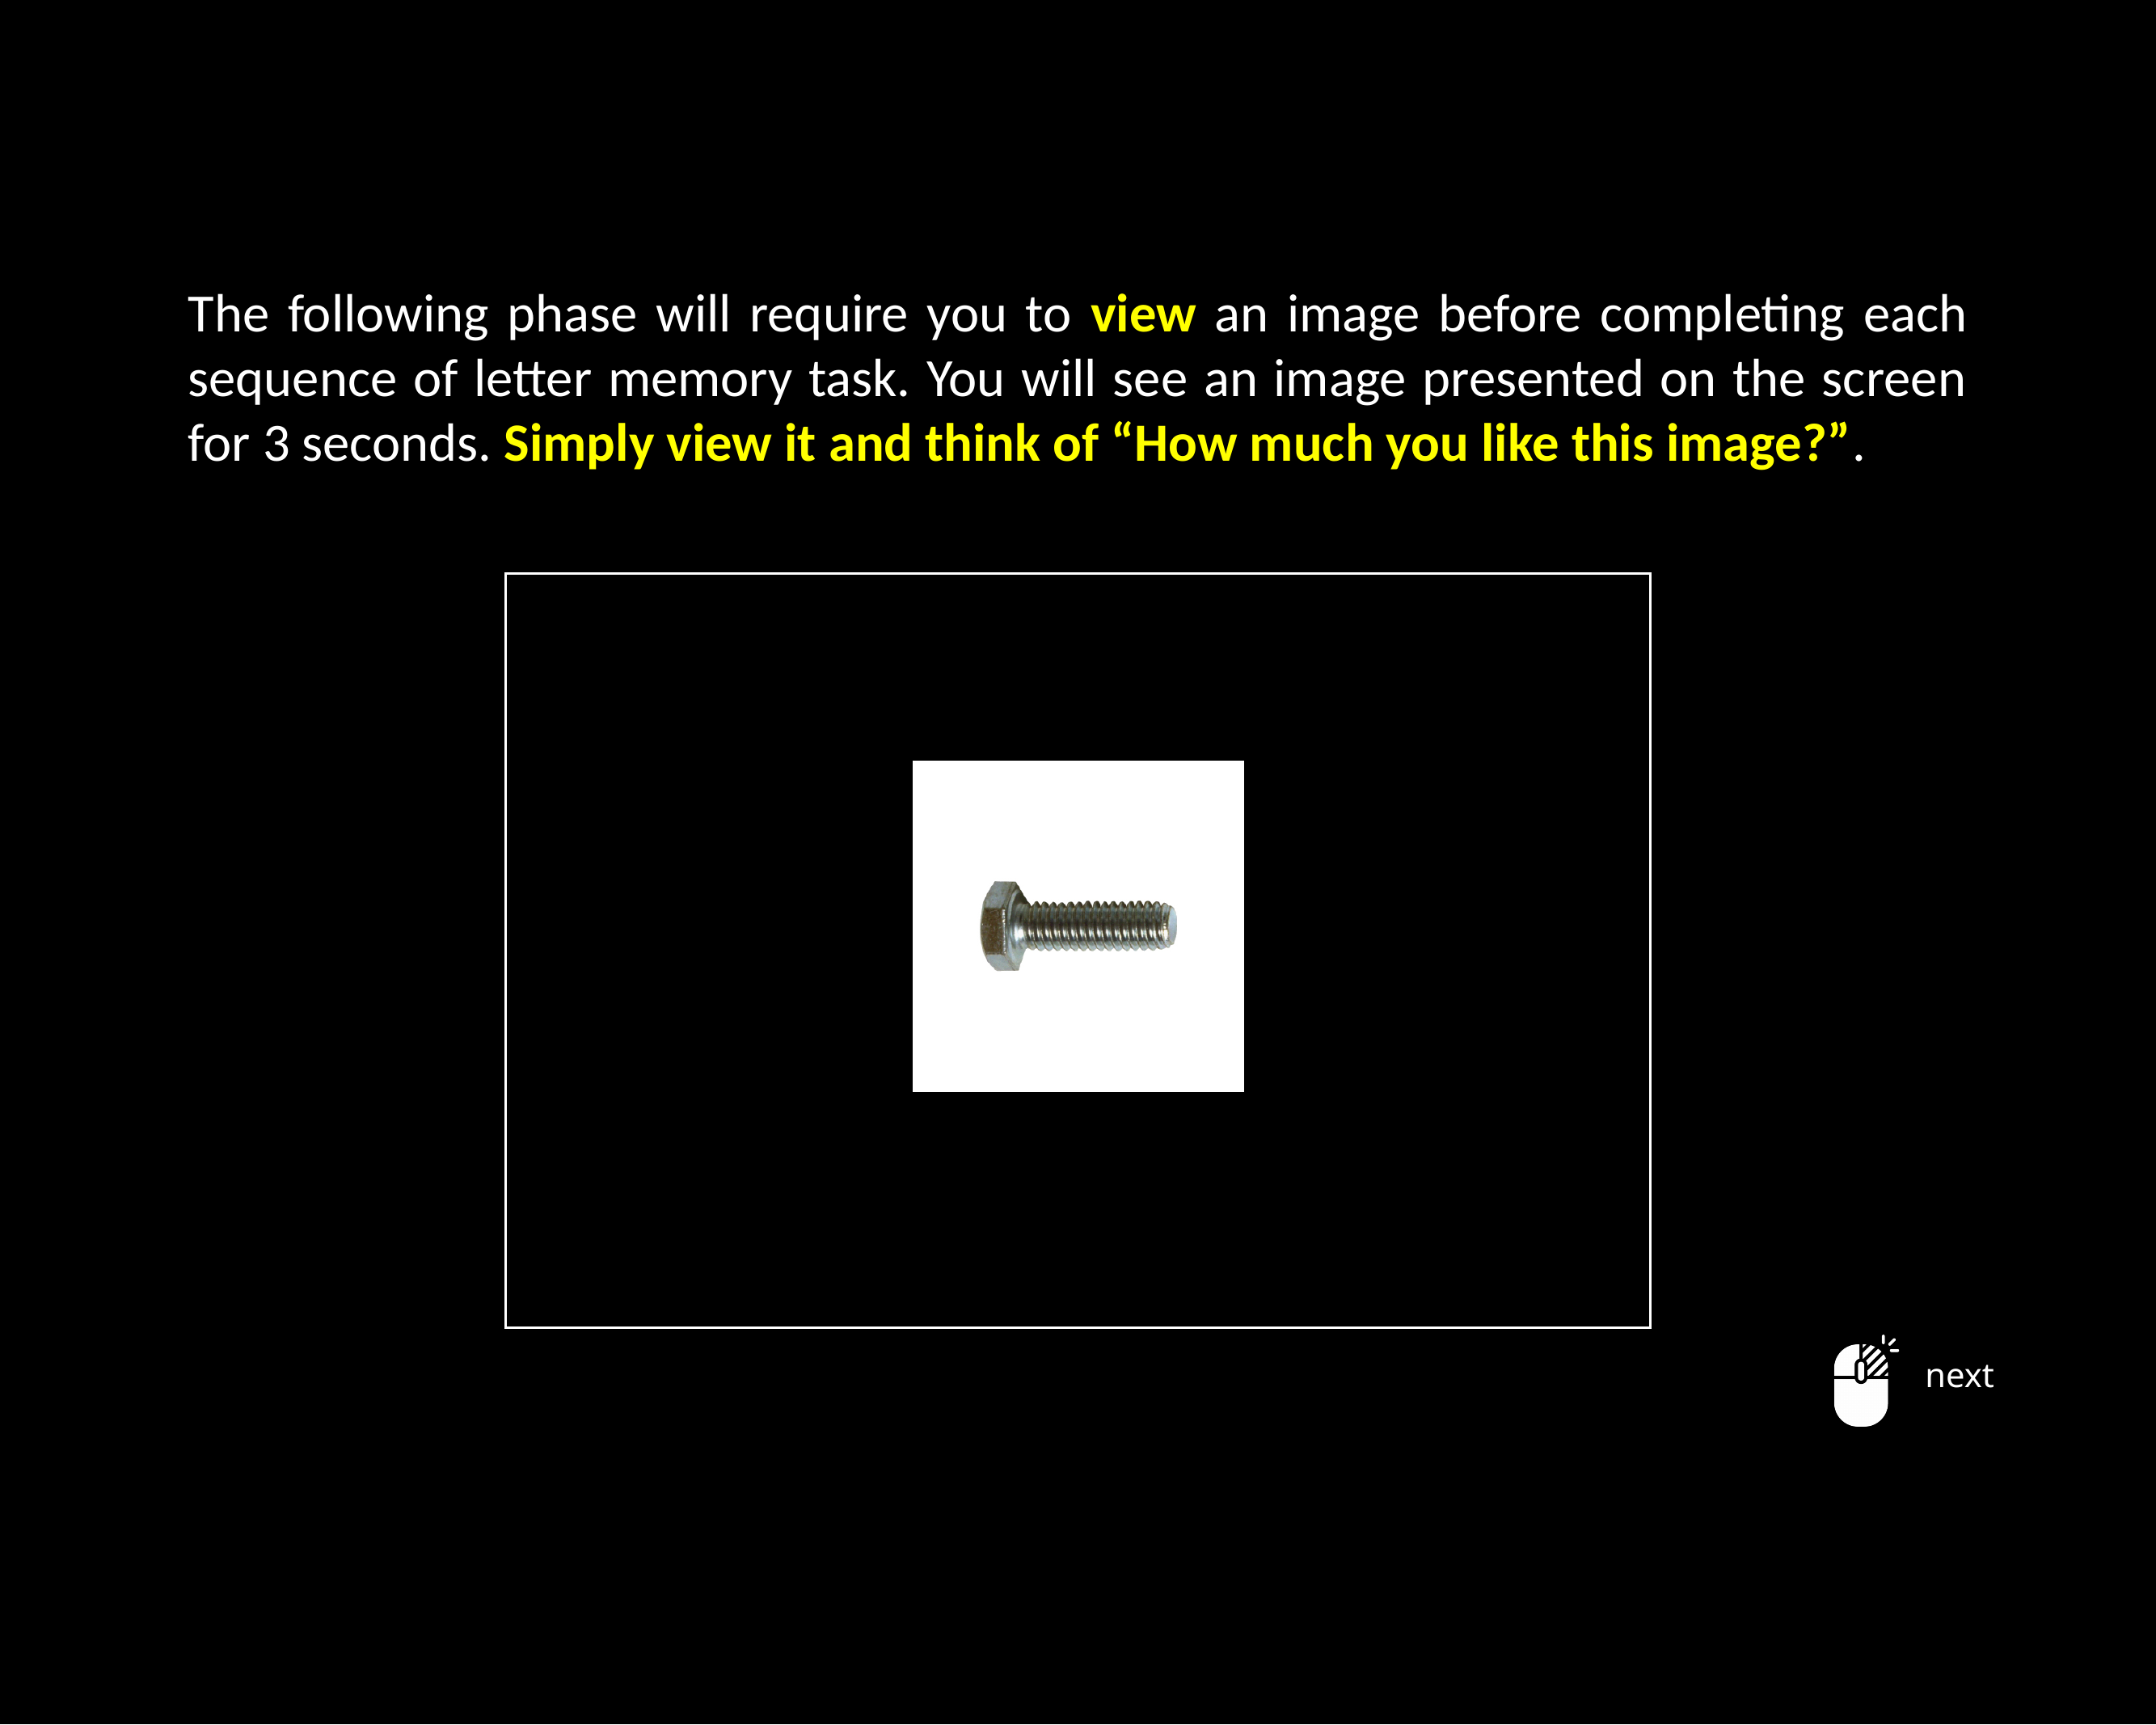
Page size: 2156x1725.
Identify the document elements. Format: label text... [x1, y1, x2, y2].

picture [912, 761, 1244, 1092]
text_box The following phase will require you to view an image before completing each sequence of letter memory task. You will see an image presented on the screen for 3 seconds. Simply view it and think of “How much you like this image?”. [176, 272, 1980, 542]
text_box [1821, 1335, 2156, 1427]
text_box [504, 572, 1652, 1328]
